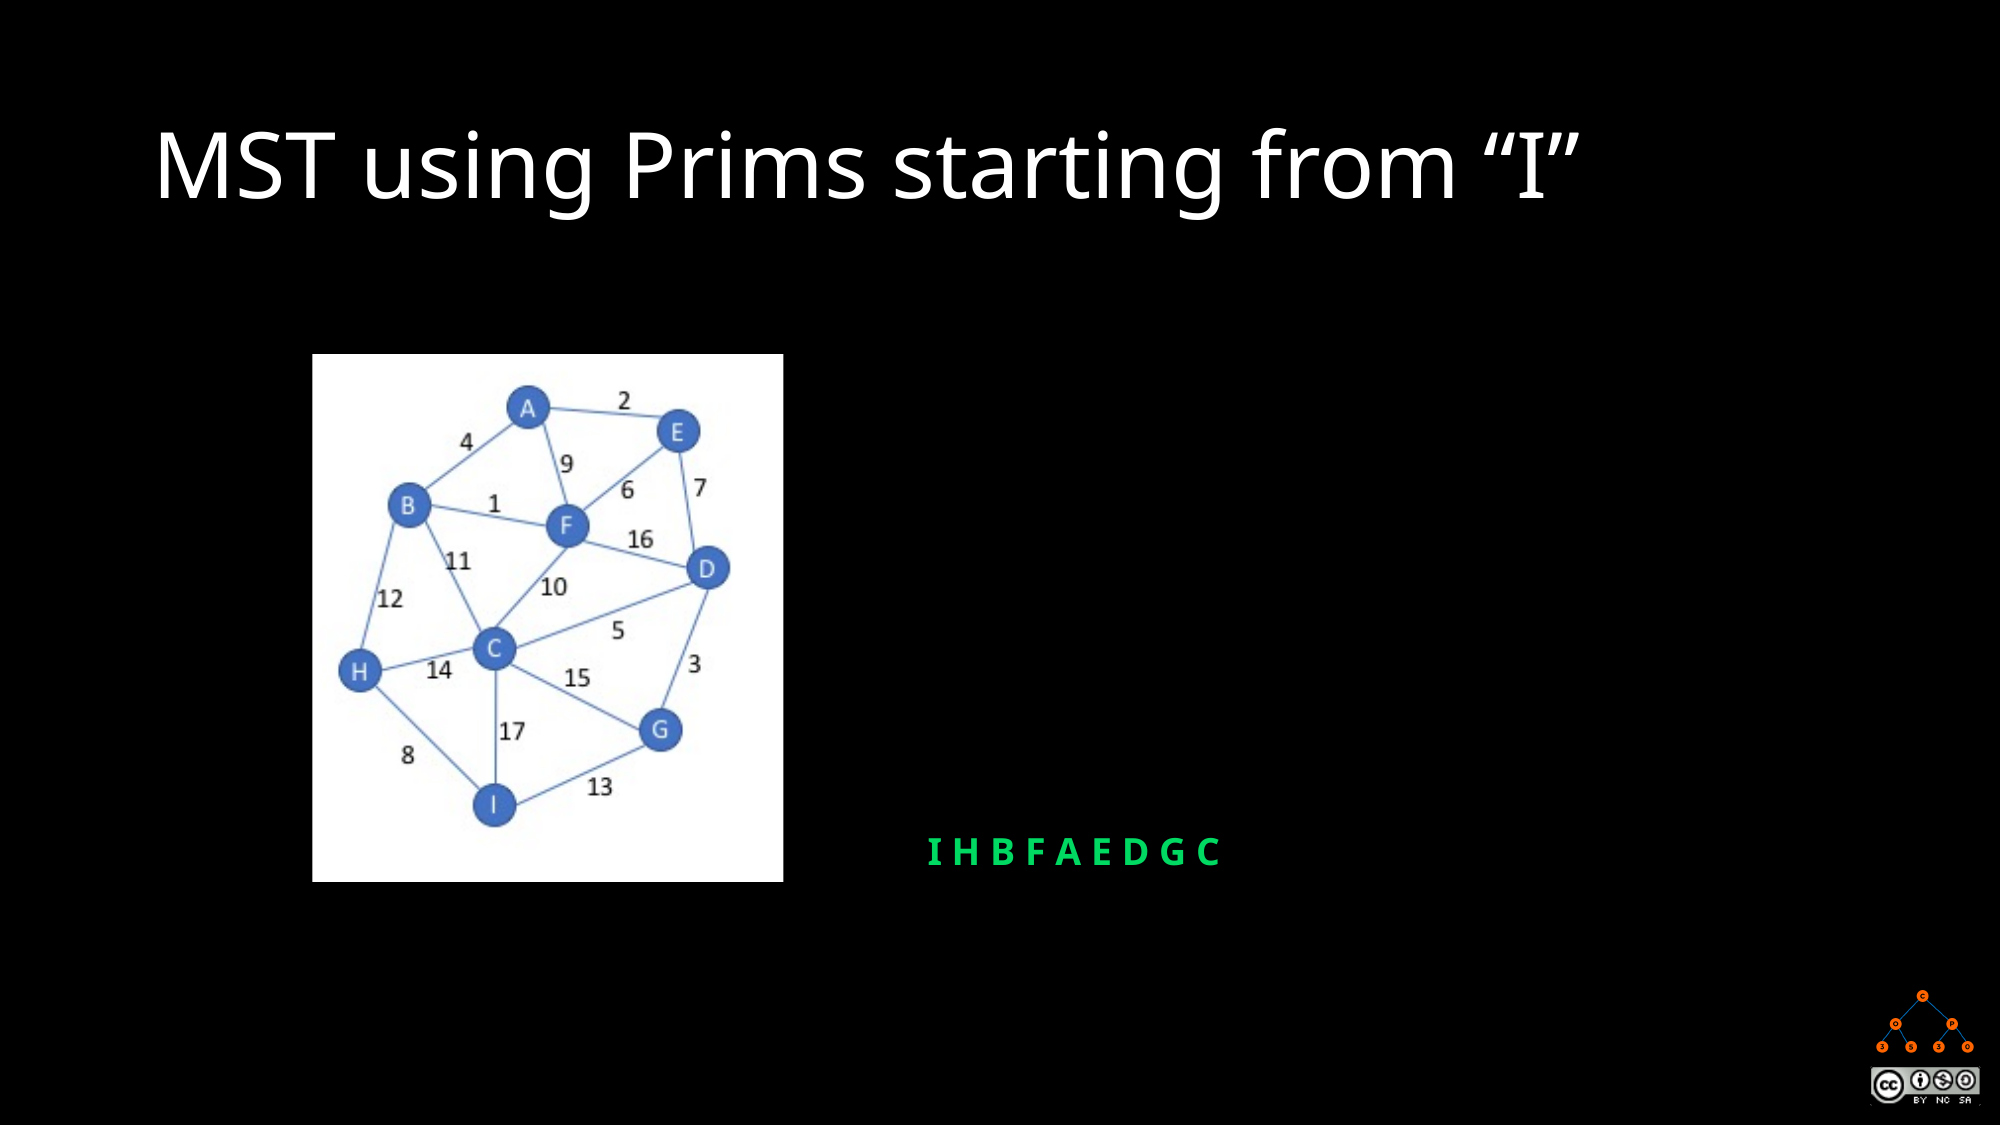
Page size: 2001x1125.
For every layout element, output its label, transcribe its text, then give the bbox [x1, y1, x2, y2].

title MST using Prims starting from “I” [137, 59, 1863, 278]
picture [312, 354, 784, 882]
text_box I H B F A E D G C [912, 821, 1913, 881]
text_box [1856, 982, 1995, 1106]
